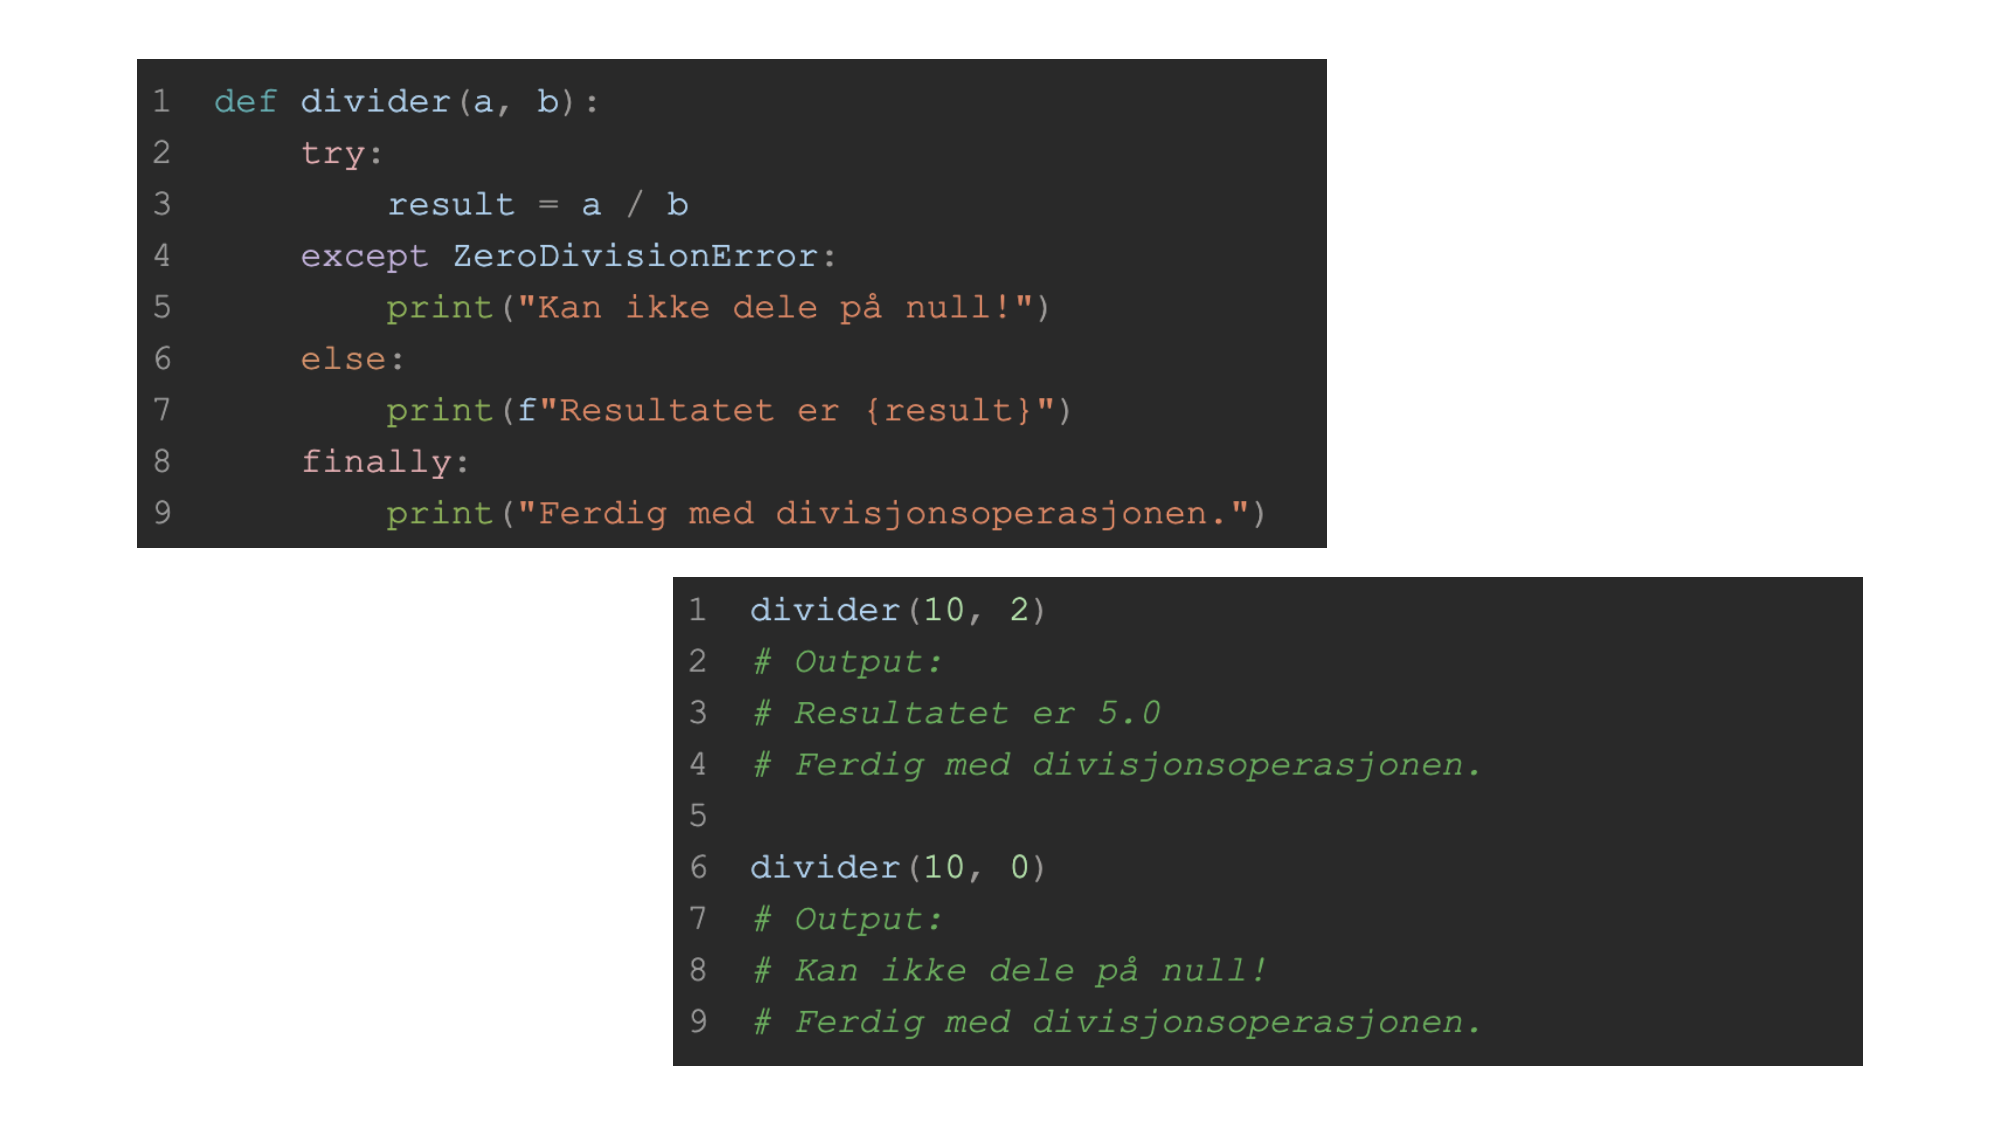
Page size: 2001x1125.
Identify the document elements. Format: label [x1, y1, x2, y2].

list [136, 59, 1327, 549]
picture [673, 576, 1864, 1066]
